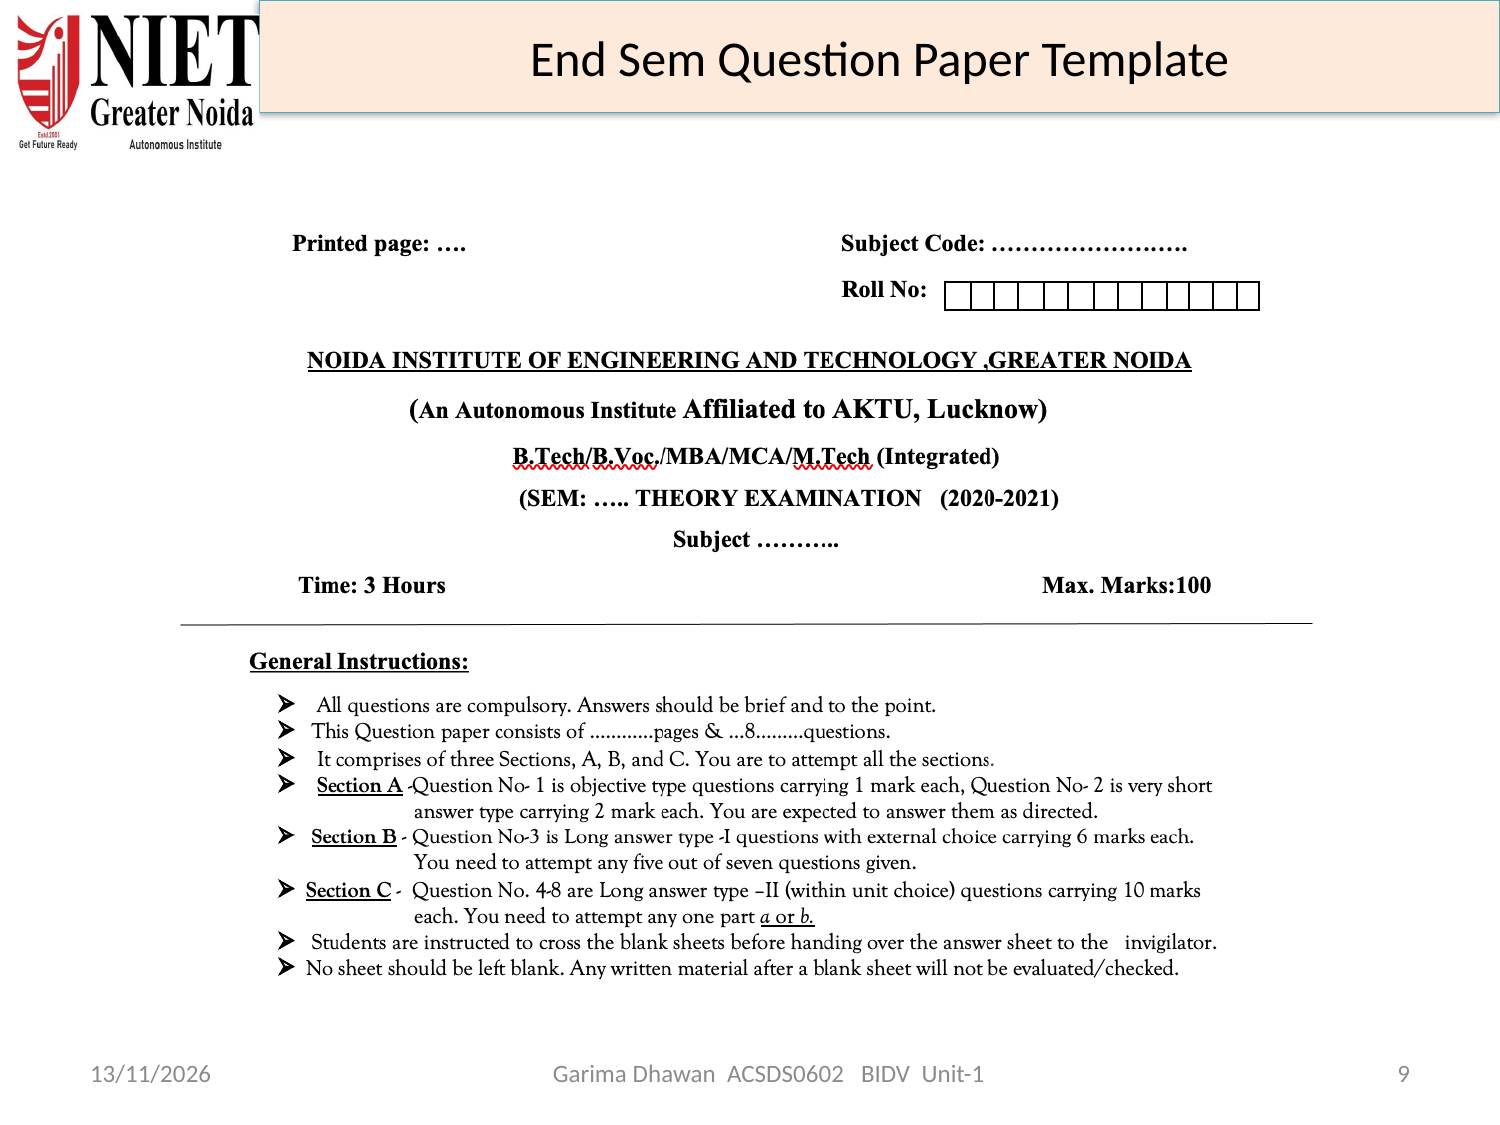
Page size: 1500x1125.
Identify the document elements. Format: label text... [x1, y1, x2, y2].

picture [16, 14, 260, 151]
text_box End Sem Question Paper Template [259, 0, 1500, 113]
footer Garima Dhawan ACSDS0602 BIDV Unit-1 [425, 1042, 1074, 1103]
slide_number 9 [1074, 1042, 1425, 1103]
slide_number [75, 1042, 425, 1103]
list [174, 187, 1313, 996]
